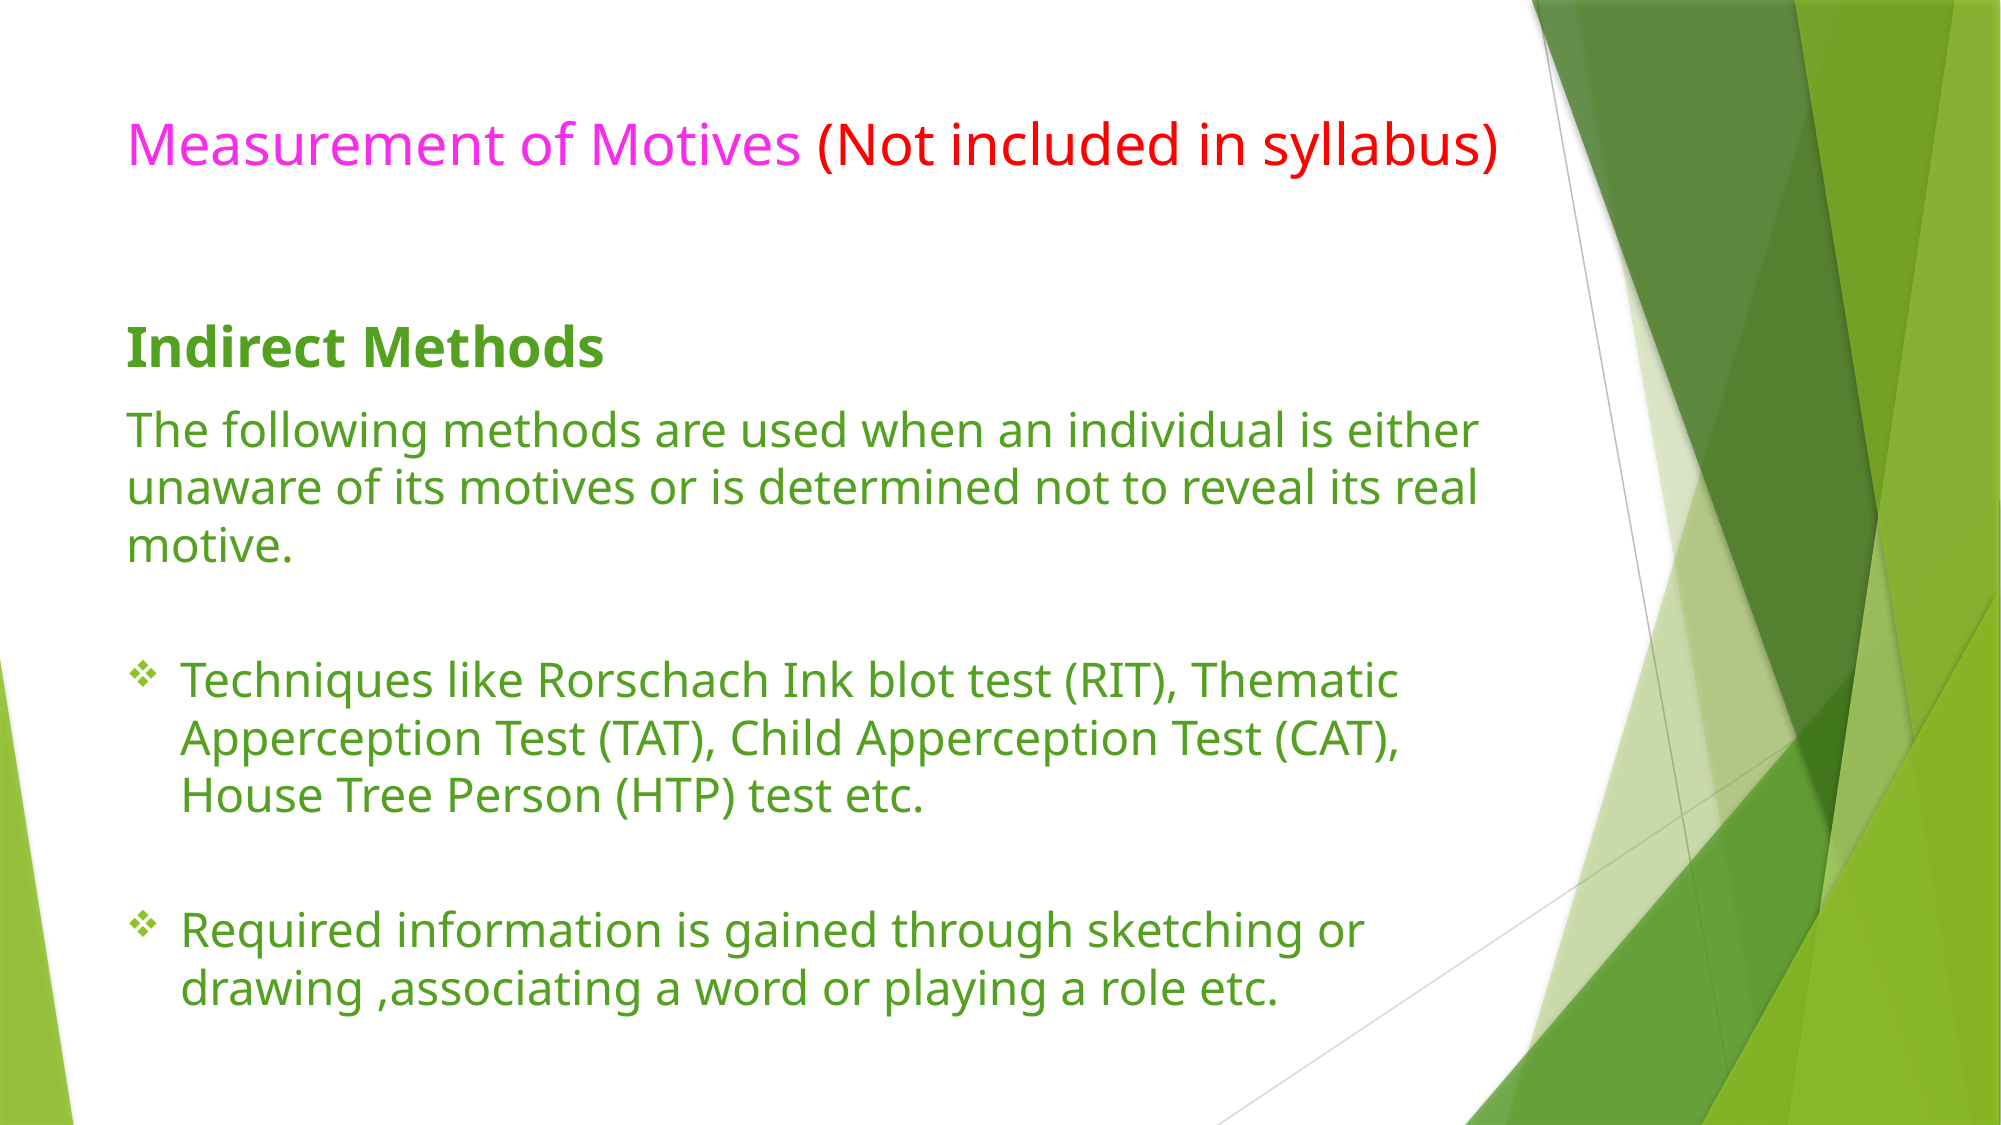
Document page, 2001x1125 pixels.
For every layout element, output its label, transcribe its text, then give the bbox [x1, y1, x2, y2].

title Measurement of Motives (Not included in syllabus) [111, 99, 1522, 257]
list Indirect Methods The following methods are used when an individual is either unaware of its motives or is determined not to reveal its real motive. Techniques like Rorschach Ink blot test (RIT), Thematic Apperception Test (TAT), Child Apperception Test (CAT), House Tree Person (HTP) test etc. Required information is gained through sketching or drawing ,associating a word or playing a role etc. [111, 304, 1522, 1025]
